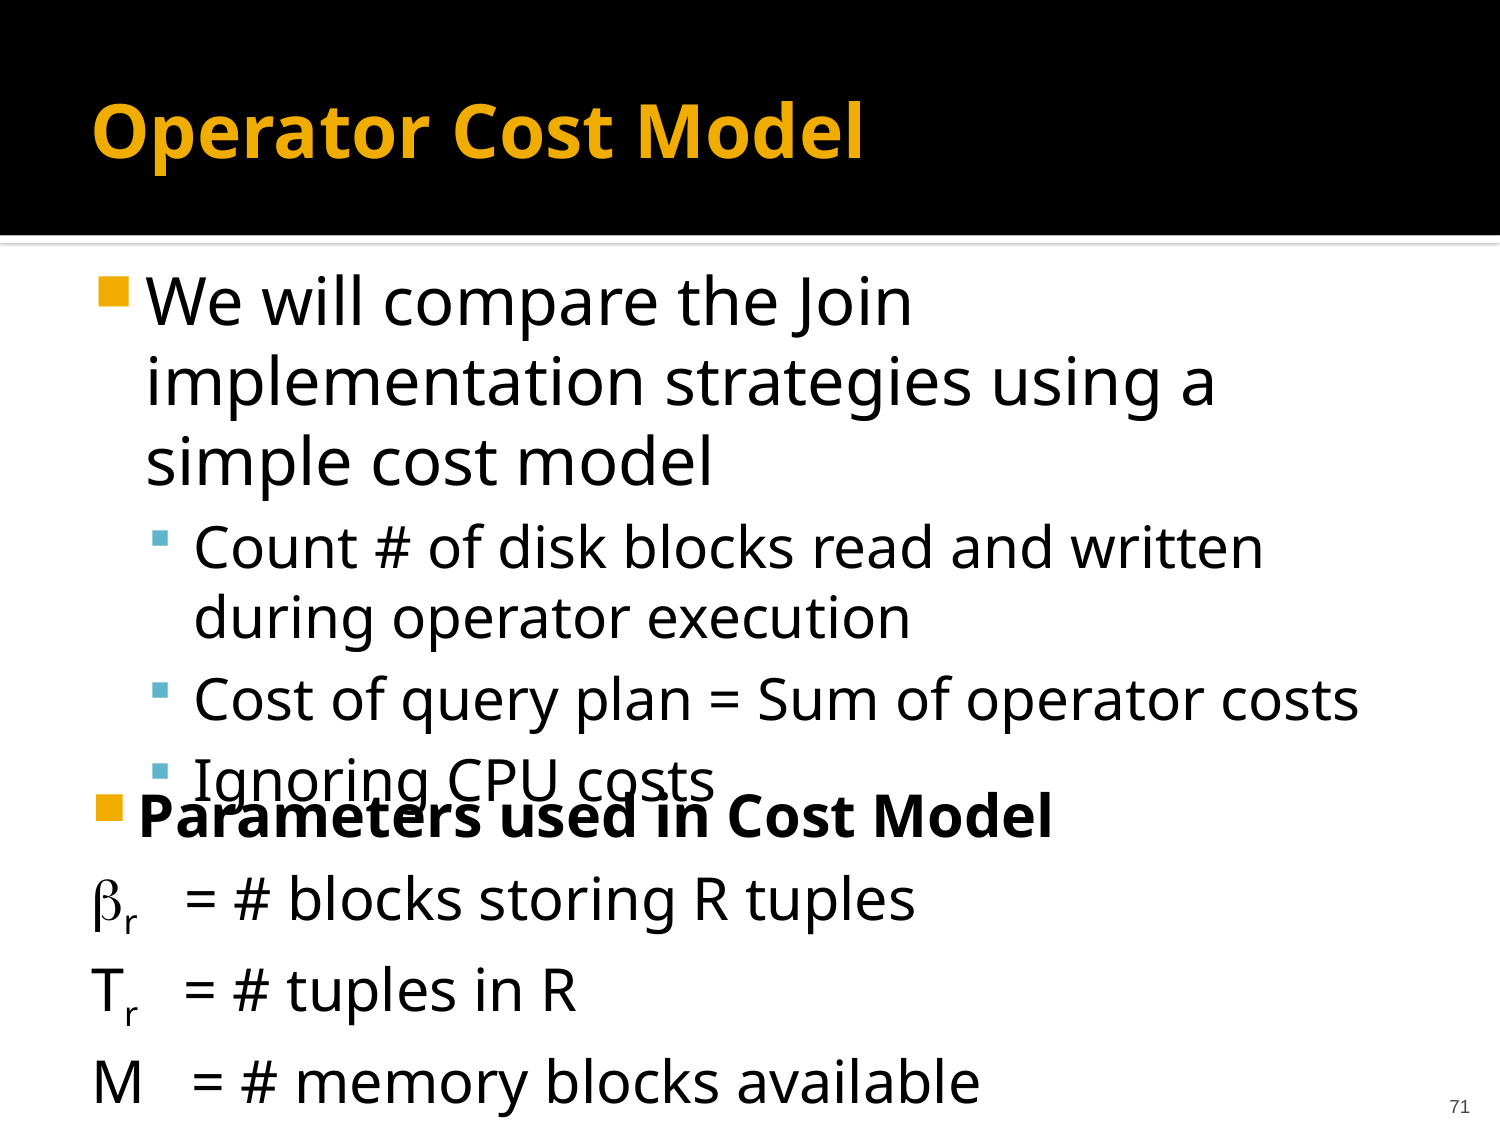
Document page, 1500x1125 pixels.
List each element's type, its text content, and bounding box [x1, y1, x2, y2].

slide_number 71 [1364, 1072, 1486, 1118]
list We will compare the Join implementation strategies using a simple cost model Count # of disk blocks read and written during operator execution Cost of query plan = Sum of operator costs Ignoring CPU costs [64, 243, 1425, 763]
text_box Parameters used in Cost Model r = # blocks storing R tuples Tr = # tuples in R M = # memory blocks available [64, 763, 1436, 1125]
title Operator Cost Model [75, 25, 1425, 231]
